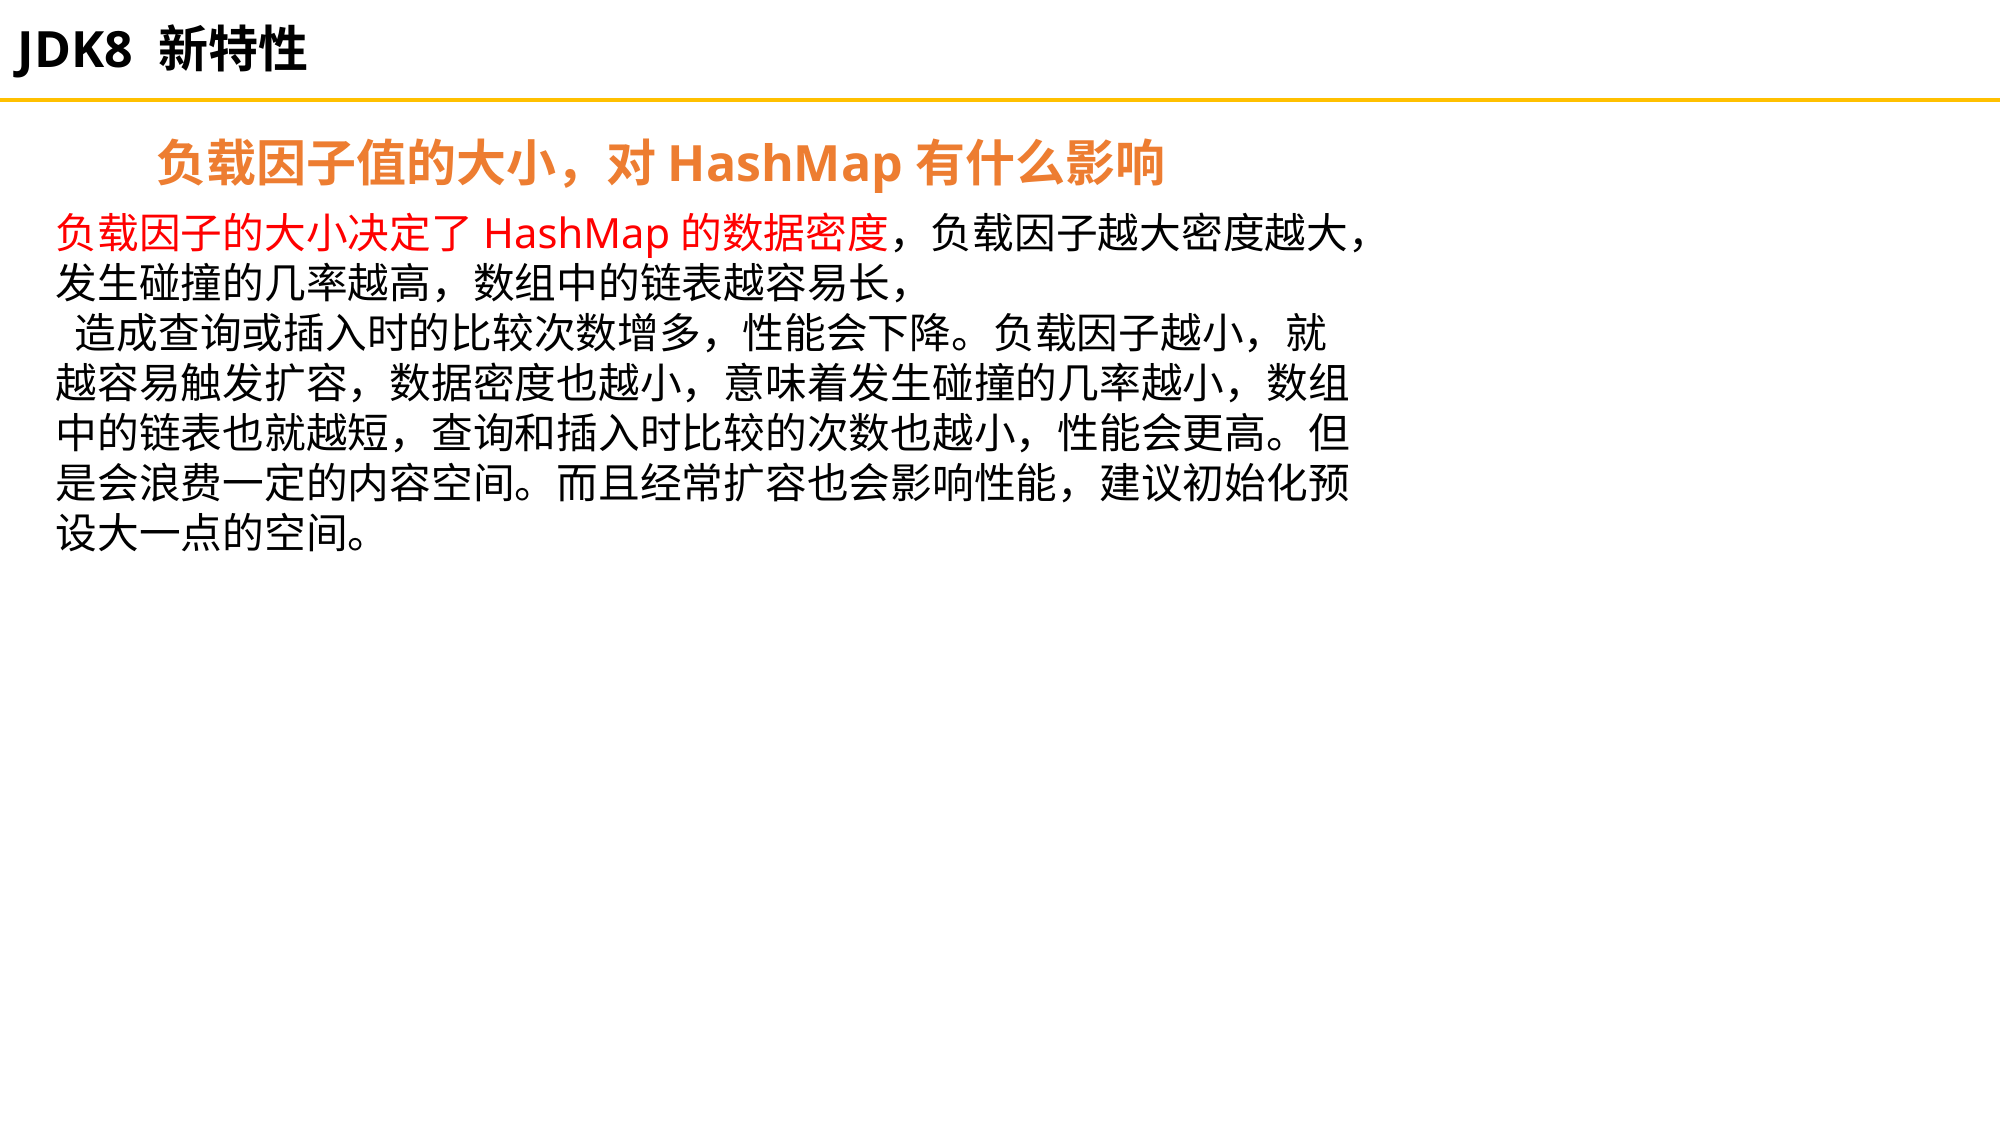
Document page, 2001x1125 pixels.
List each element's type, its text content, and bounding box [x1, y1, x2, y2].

text_box 负载因子的大小决定了HashMap的数据密度，负载因子越大密度越大，发生碰撞的几率越高，数组中的链表越容易长， 造成查询或插入时的比较次数增多，性能会下降。负载因子越小，就越容易触发扩容，数据密度也越小，意味着发生碰撞的几率越小，数组中的链表也就越短，查询和插入时比较的次数也越小，性能会更高。但是会浪费一定的内容空间。而且经常扩容也会影响性能，建议初始化预设大一点的空间。 [40, 199, 1376, 565]
text_box JDK8 新特性 [3, 9, 324, 85]
text_box 负载因子值的大小，对HashMap有什么影响 [141, 123, 1180, 199]
